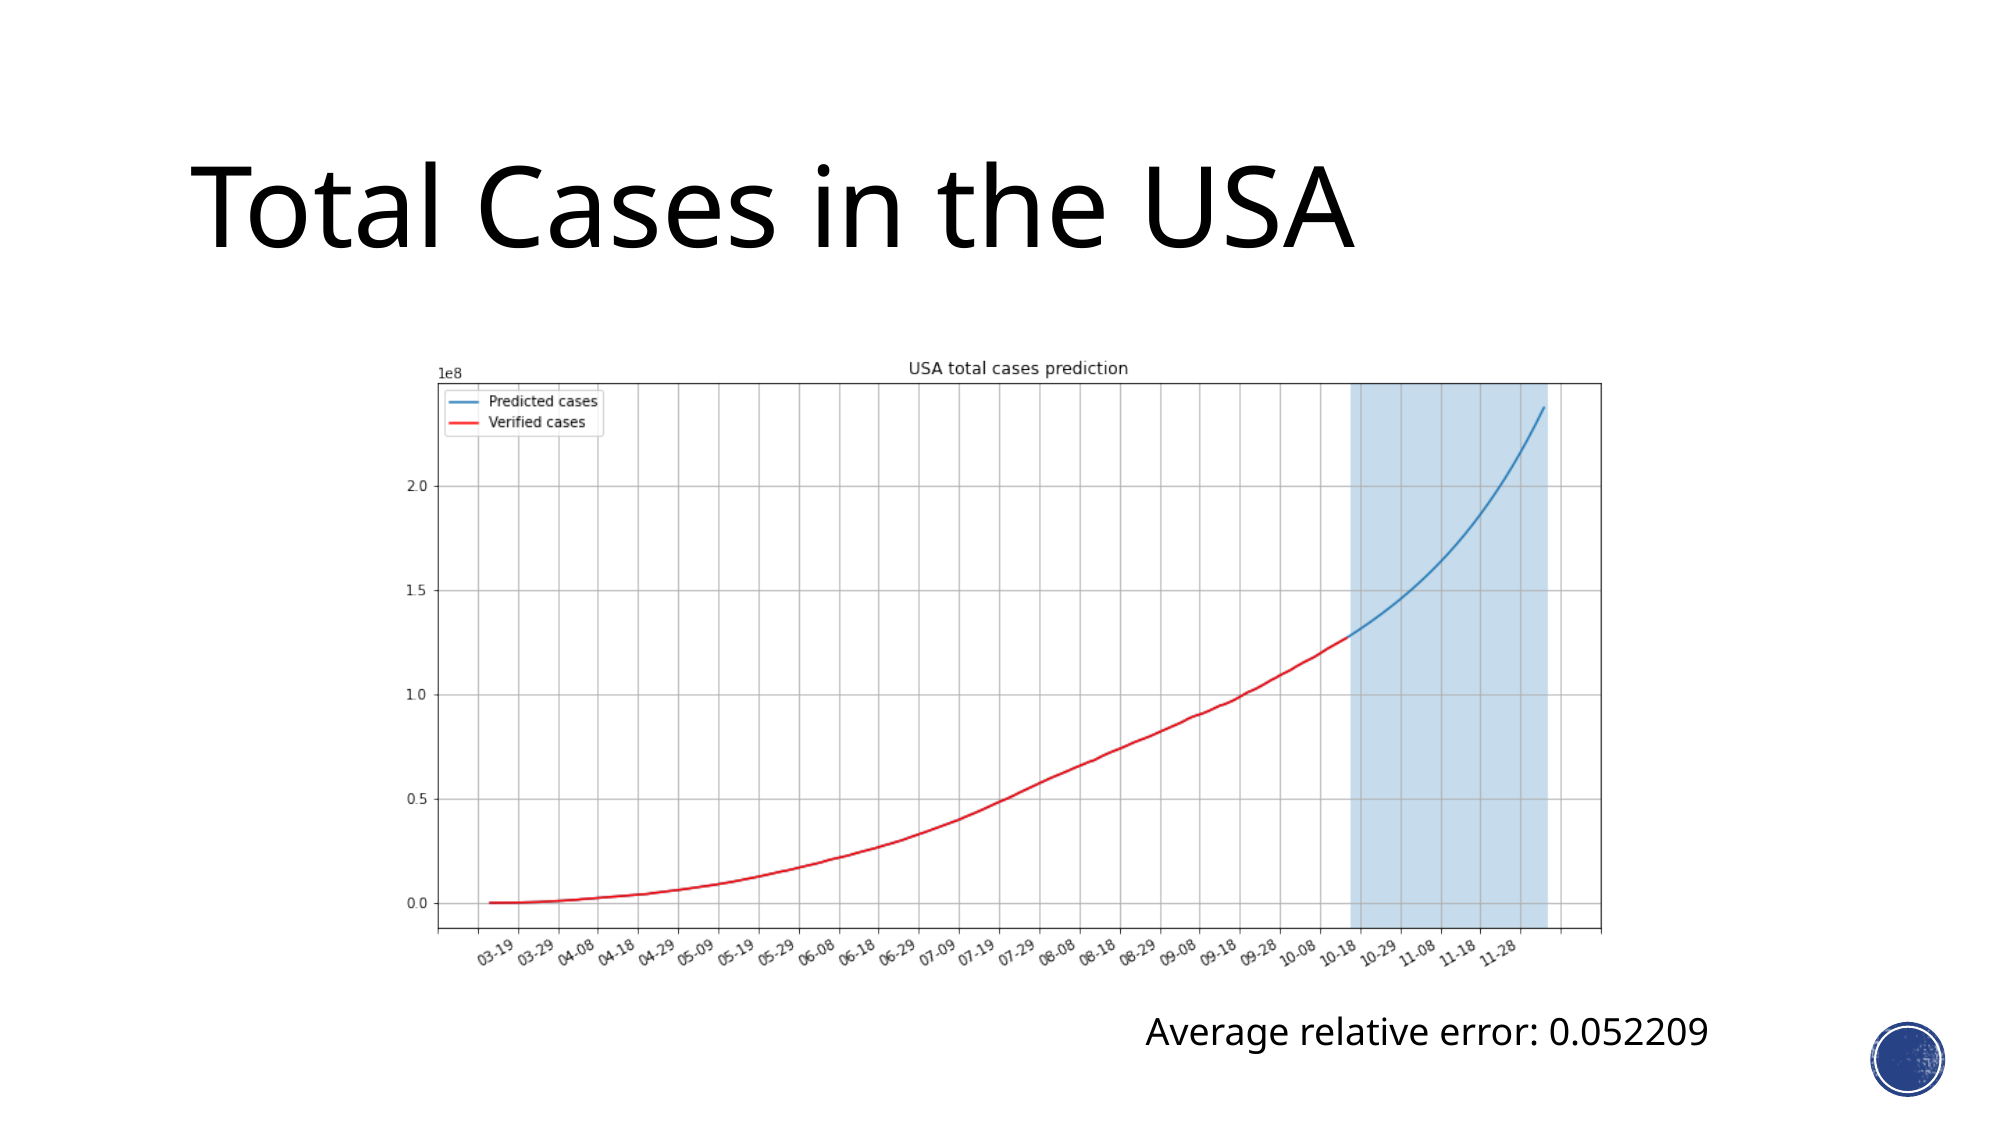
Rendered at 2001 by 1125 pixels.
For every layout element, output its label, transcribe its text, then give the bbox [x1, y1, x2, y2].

title Total Cases in the USA [175, 79, 1826, 344]
picture [250, 287, 1751, 1088]
